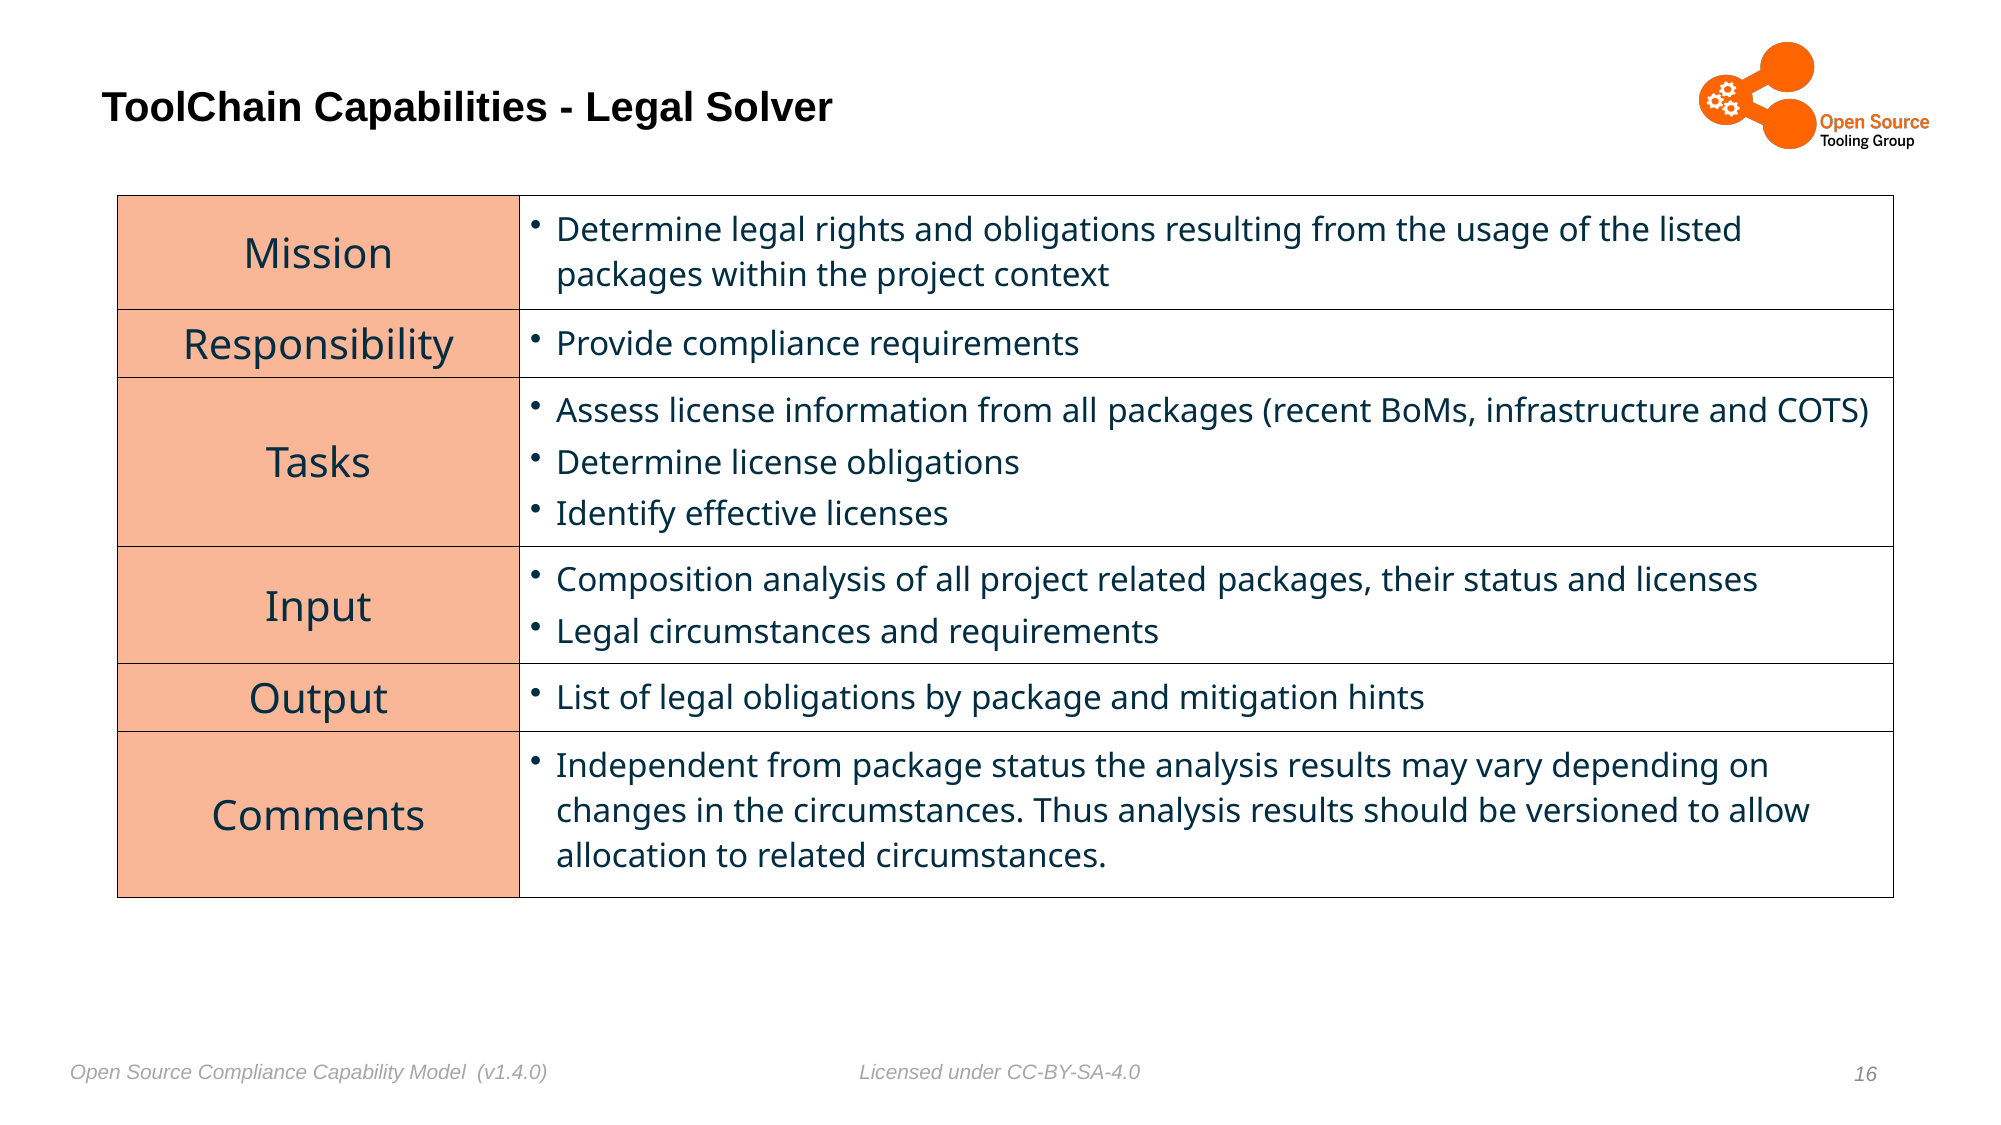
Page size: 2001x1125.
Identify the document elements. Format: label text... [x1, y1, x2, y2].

table_cell Tasks [118, 378, 519, 546]
table_header Determine legal rights and obligations resulting from the usage of the listed packages within the project context [520, 196, 1893, 309]
title ToolChain Capabilities - Legal Solver [93, 58, 1707, 157]
table_cell Assess license information from all packages (recent BoMs, infrastructure and COTS) Determine license obligations Identify effective licenses [520, 378, 1893, 546]
picture [1699, 42, 1929, 149]
table_cell Responsibility [118, 310, 519, 377]
table_cell Independent from package status the analysis results may vary depending on changes in the circumstances. Thus analysis results should be versioned to allow allocation to related circumstances. [520, 732, 1893, 897]
table_cell Input [118, 547, 519, 663]
table_cell List of legal obligations by package and mitigation hints [520, 664, 1893, 731]
table_header Mission [118, 196, 519, 309]
table_cell Comments [118, 732, 519, 897]
table_cell Provide compliance requirements [520, 310, 1893, 377]
table_cell Composition analysis of all project related packages, their status and licenses Legal circumstances and requirements [520, 547, 1893, 663]
table_cell Output [118, 664, 519, 731]
slide_number 16 [1843, 1053, 1886, 1092]
